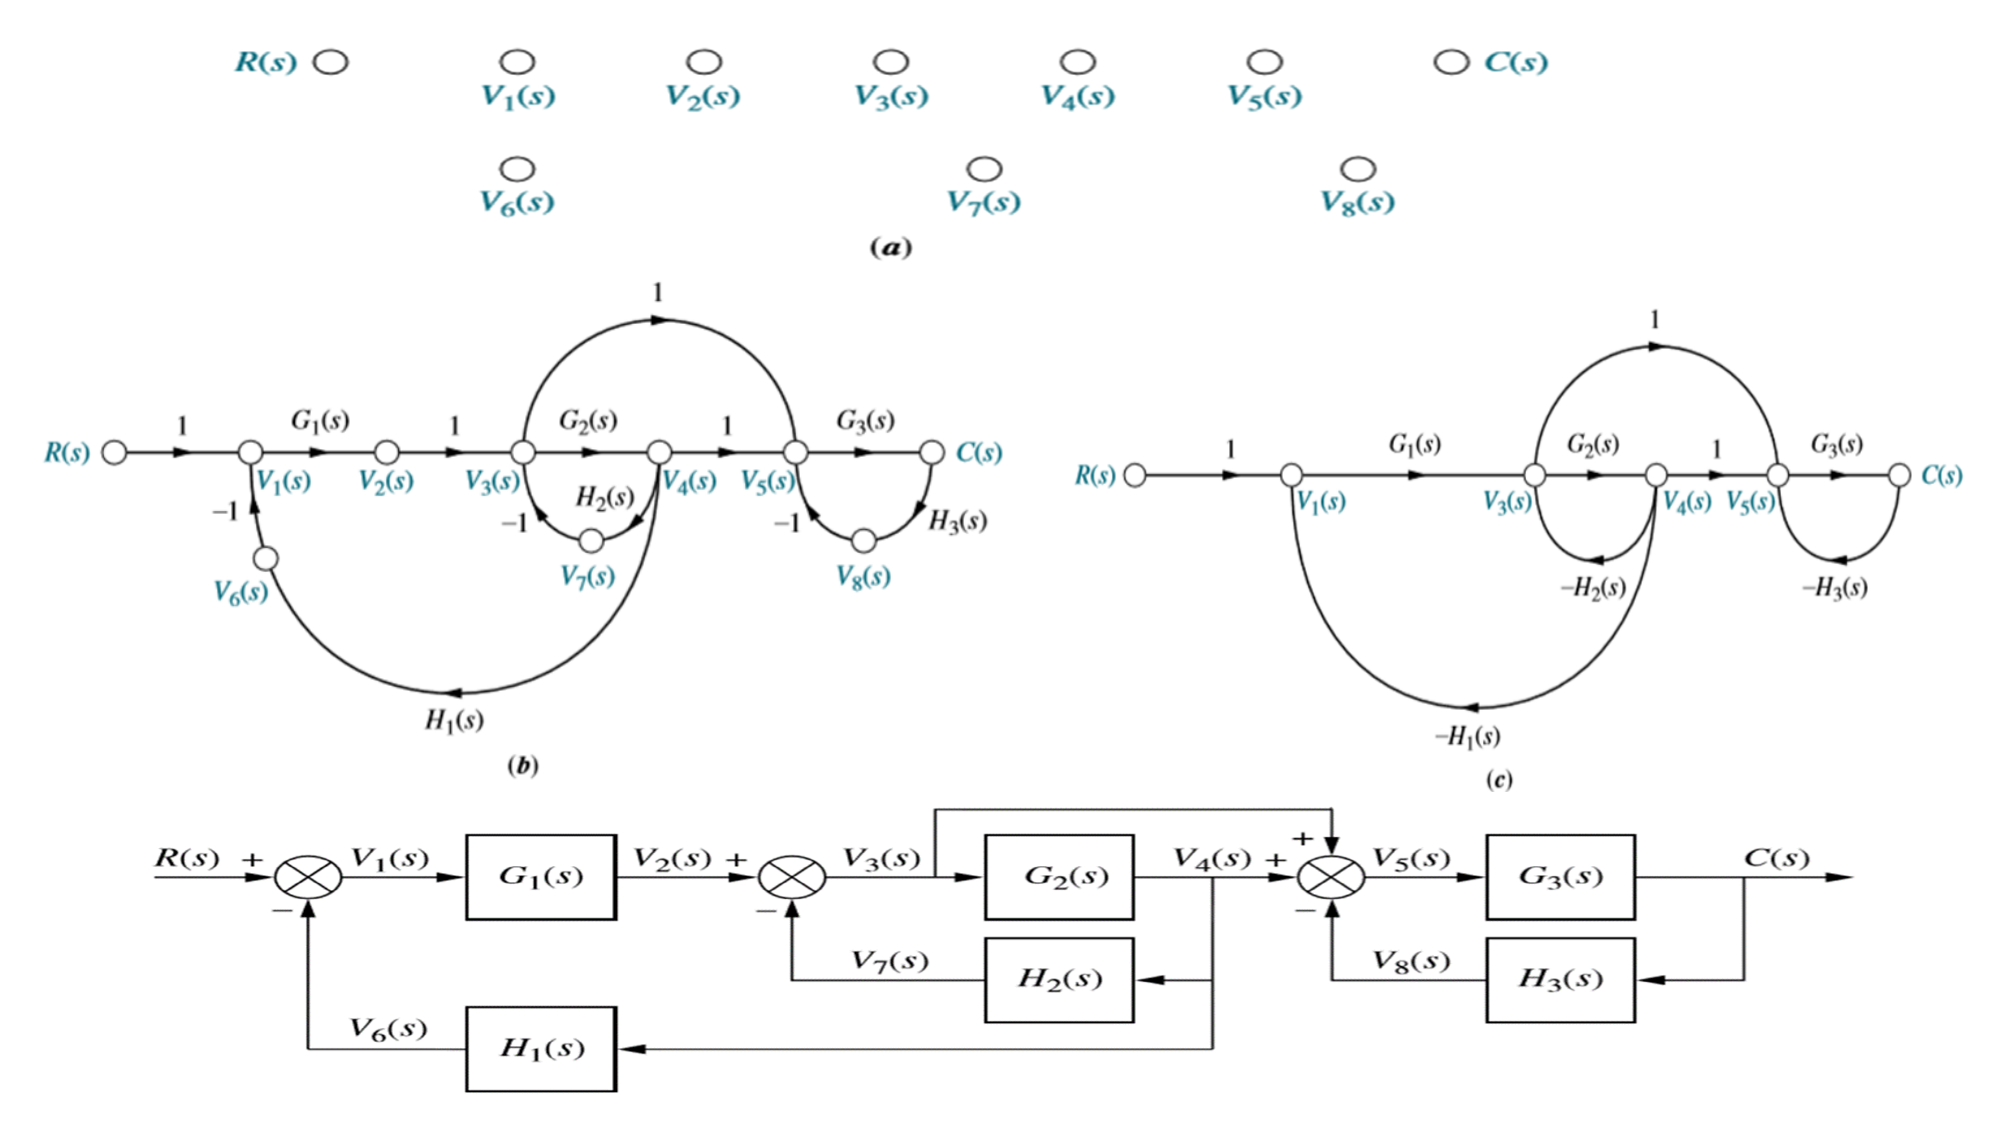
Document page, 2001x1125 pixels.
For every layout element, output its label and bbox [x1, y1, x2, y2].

picture [121, 0, 1985, 1103]
list [0, 262, 1077, 815]
